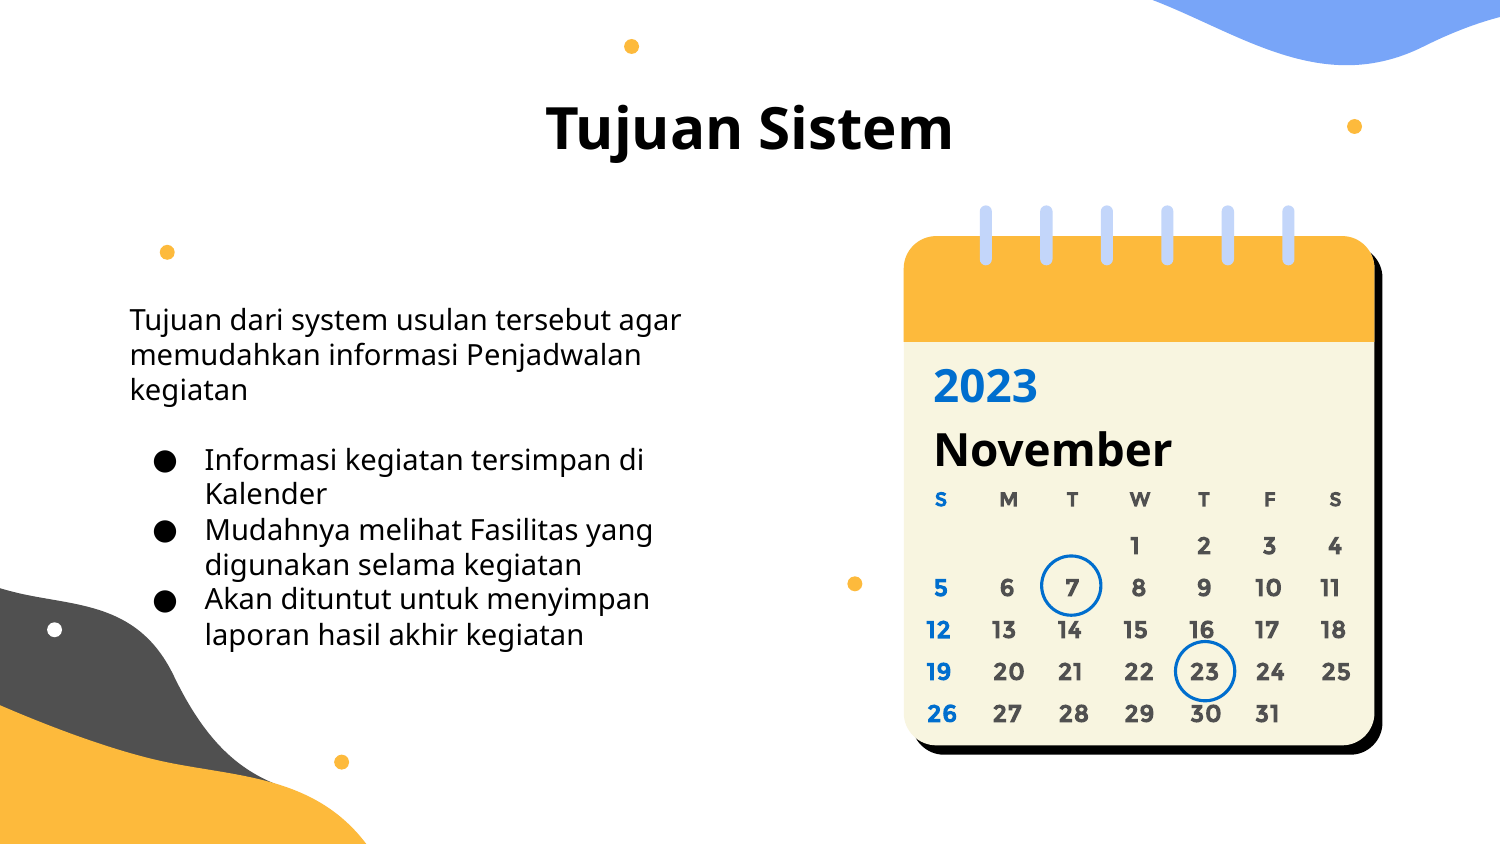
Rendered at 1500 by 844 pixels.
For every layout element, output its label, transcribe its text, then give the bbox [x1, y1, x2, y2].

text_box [903, 205, 1383, 755]
list Tujuan dari system usulan tersebut agar memudahkan informasi Penjadwalan kegiatan Informasi kegiatan tersimpan di Kalender Mudahnya melihat Fasilitas yang digunakan selama kegiatan Akan dituntut untuk menyimpan laporan hasil akhir kegiatan [114, 269, 747, 683]
title Tujuan Sistem [117, 89, 1383, 164]
